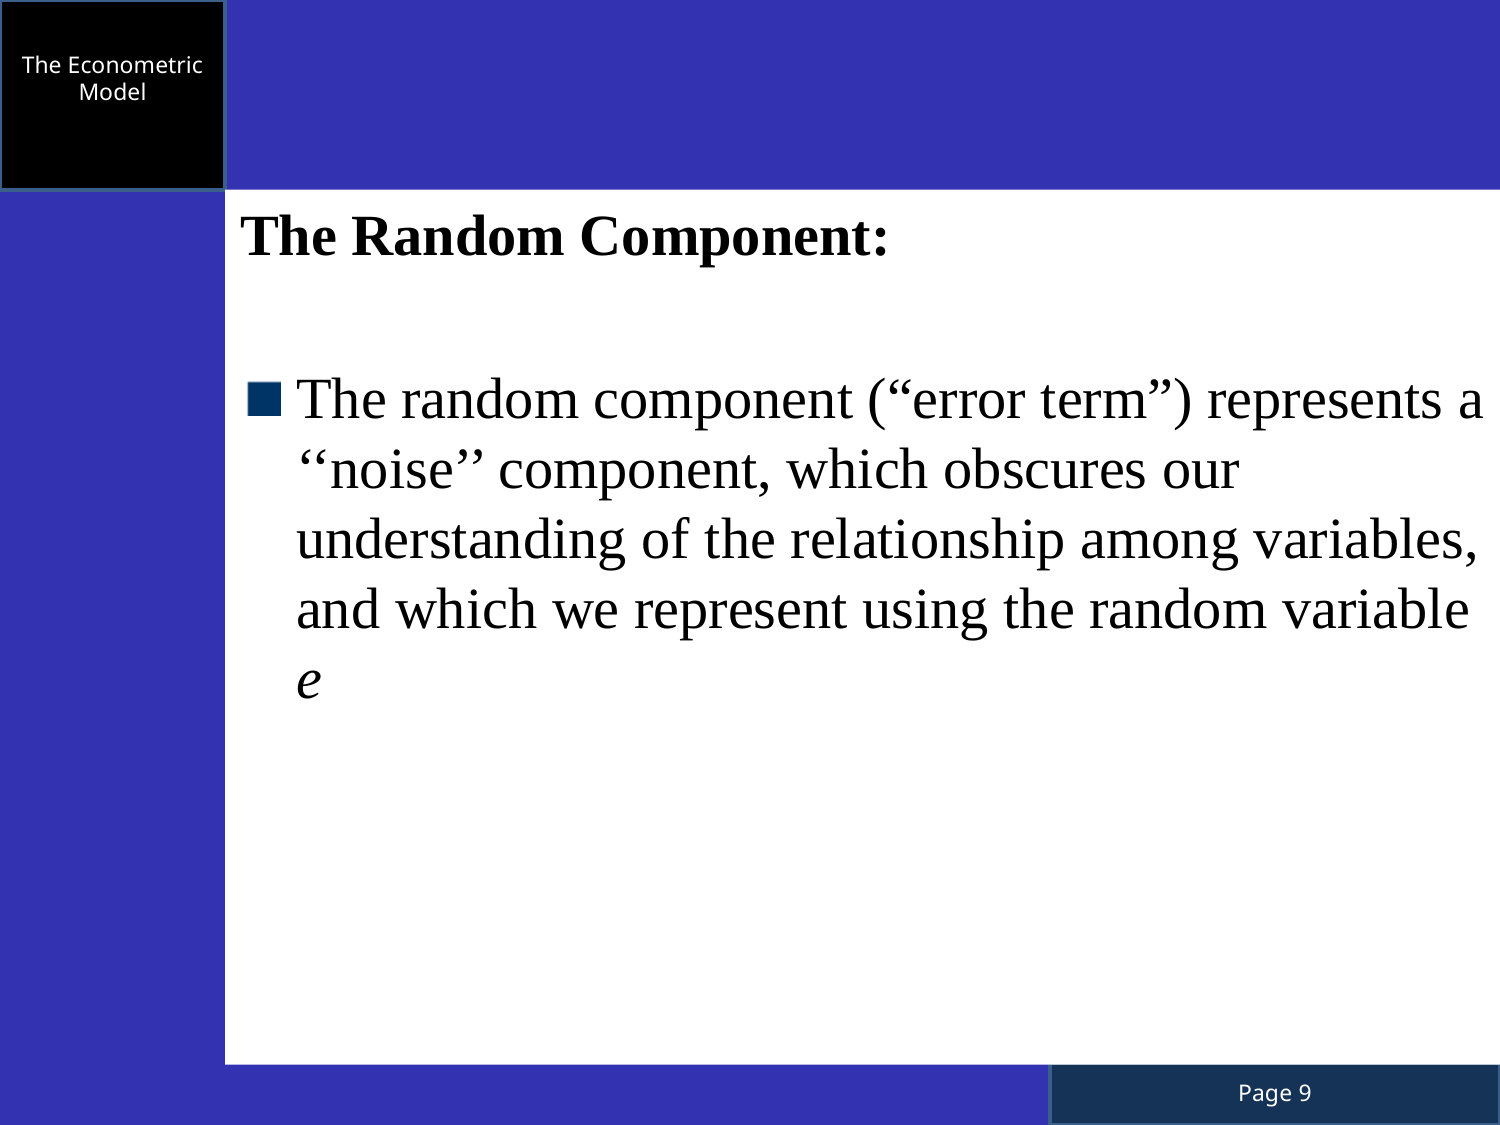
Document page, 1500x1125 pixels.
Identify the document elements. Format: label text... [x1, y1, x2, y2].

text_box The Econometric Model [0, 43, 225, 113]
list The Random Component: The random component (“error term”) represents a ‘‘noise’’ component, which obscures our understanding of the relationship among variables, and which we represent using the random variable e [225, 189, 1500, 1065]
picture [240, 374, 281, 416]
